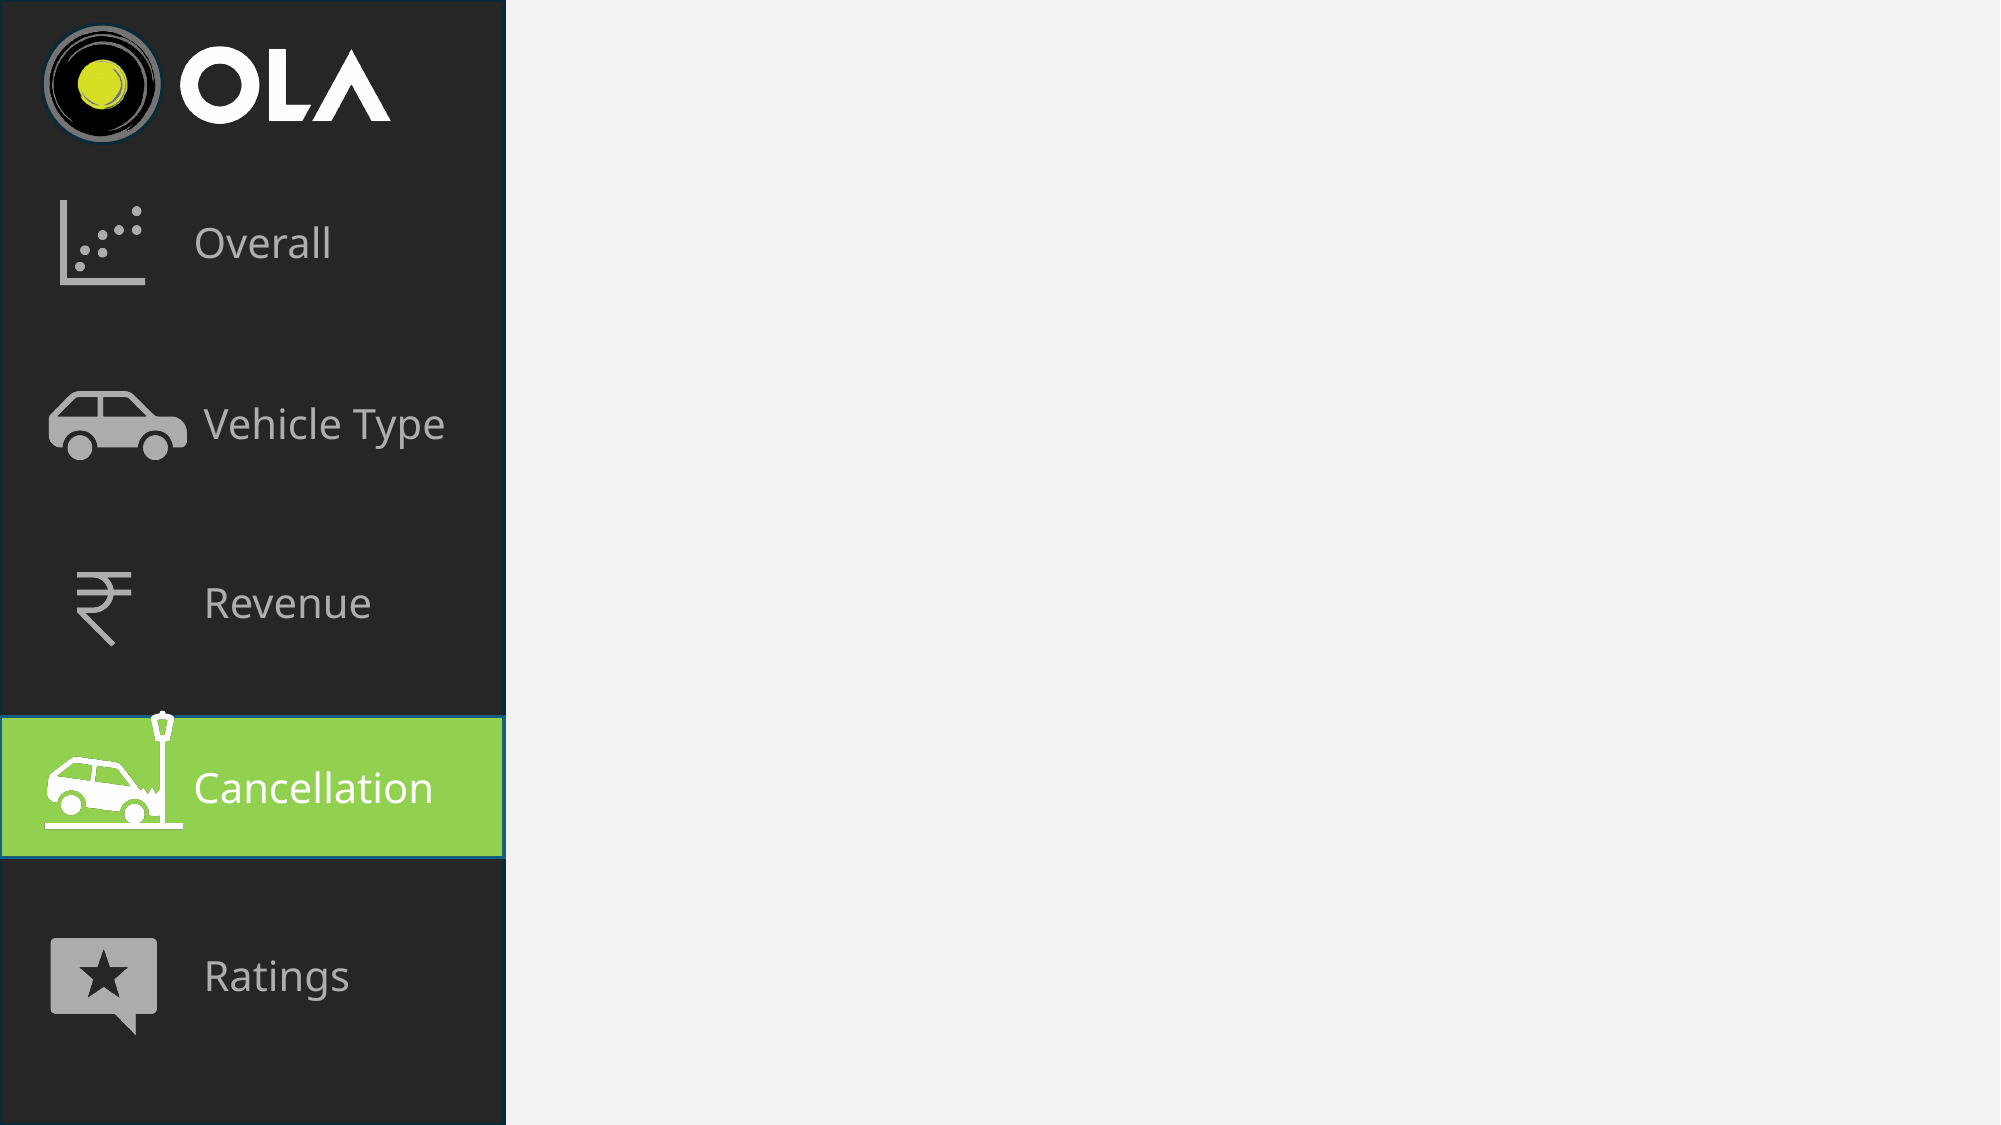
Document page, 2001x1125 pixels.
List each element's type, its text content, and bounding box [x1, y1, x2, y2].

text_box [0, 859, 506, 1125]
text_box Revenue [188, 569, 402, 634]
text_box Ratings [188, 942, 488, 1008]
picture [41, 350, 193, 502]
picture [38, 693, 190, 845]
picture [0, 0, 391, 303]
text_box Vehicle Type [193, 390, 505, 455]
picture [28, 911, 180, 1063]
text_box Cancellation [190, 754, 477, 819]
text_box [0, 715, 506, 859]
text_box Overall [178, 209, 392, 274]
text_box [0, 0, 506, 715]
picture [56, 562, 151, 657]
